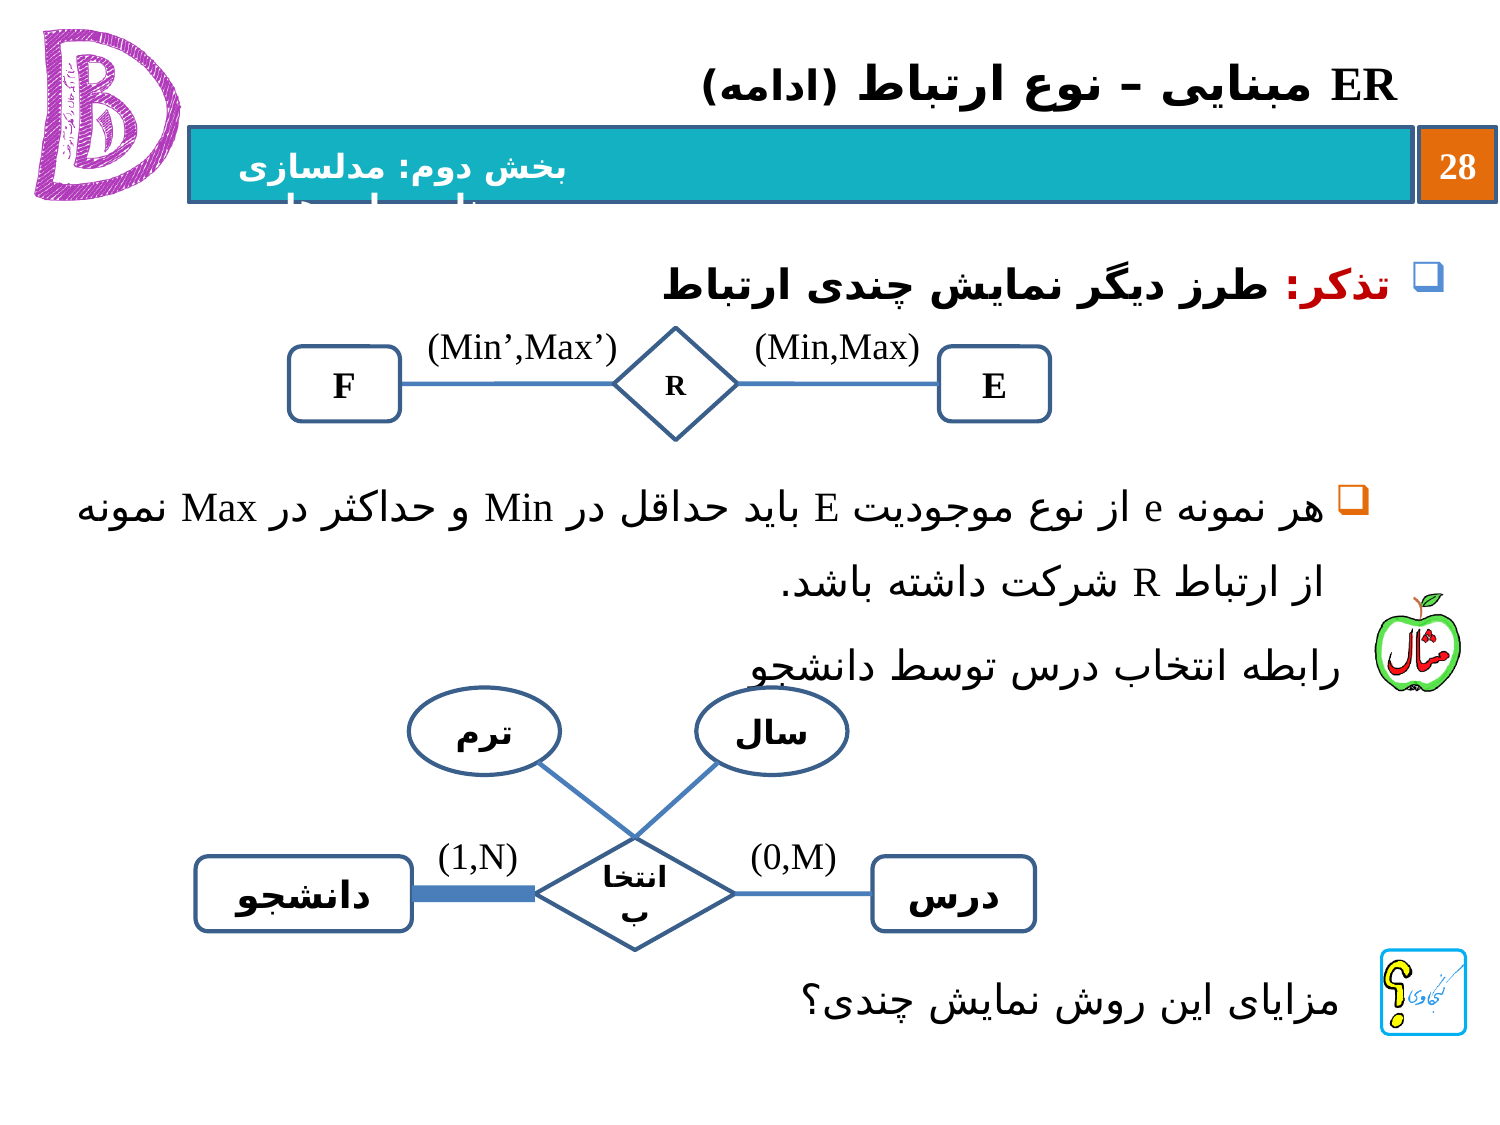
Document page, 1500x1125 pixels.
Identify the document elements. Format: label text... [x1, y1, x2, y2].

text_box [288, 314, 1051, 441]
picture [1364, 584, 1469, 701]
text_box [195, 687, 1036, 951]
picture [1384, 952, 1463, 1032]
title ER مبنایی – نوع ارتباط (ادامه) [237, 37, 1413, 125]
list تذکر: طرز دیگر نمایش چندی ارتباط هر نمونه e از نوع موجودیت E باید حداقل در Min و حداکثر در Max نمونه از ارتباط R شرکت داشته باشد. رابطه انتخاب درس توسط دانشجو مزایای این روش نمایش چندی؟ [37, 224, 1463, 1088]
picture [12, 21, 202, 212]
